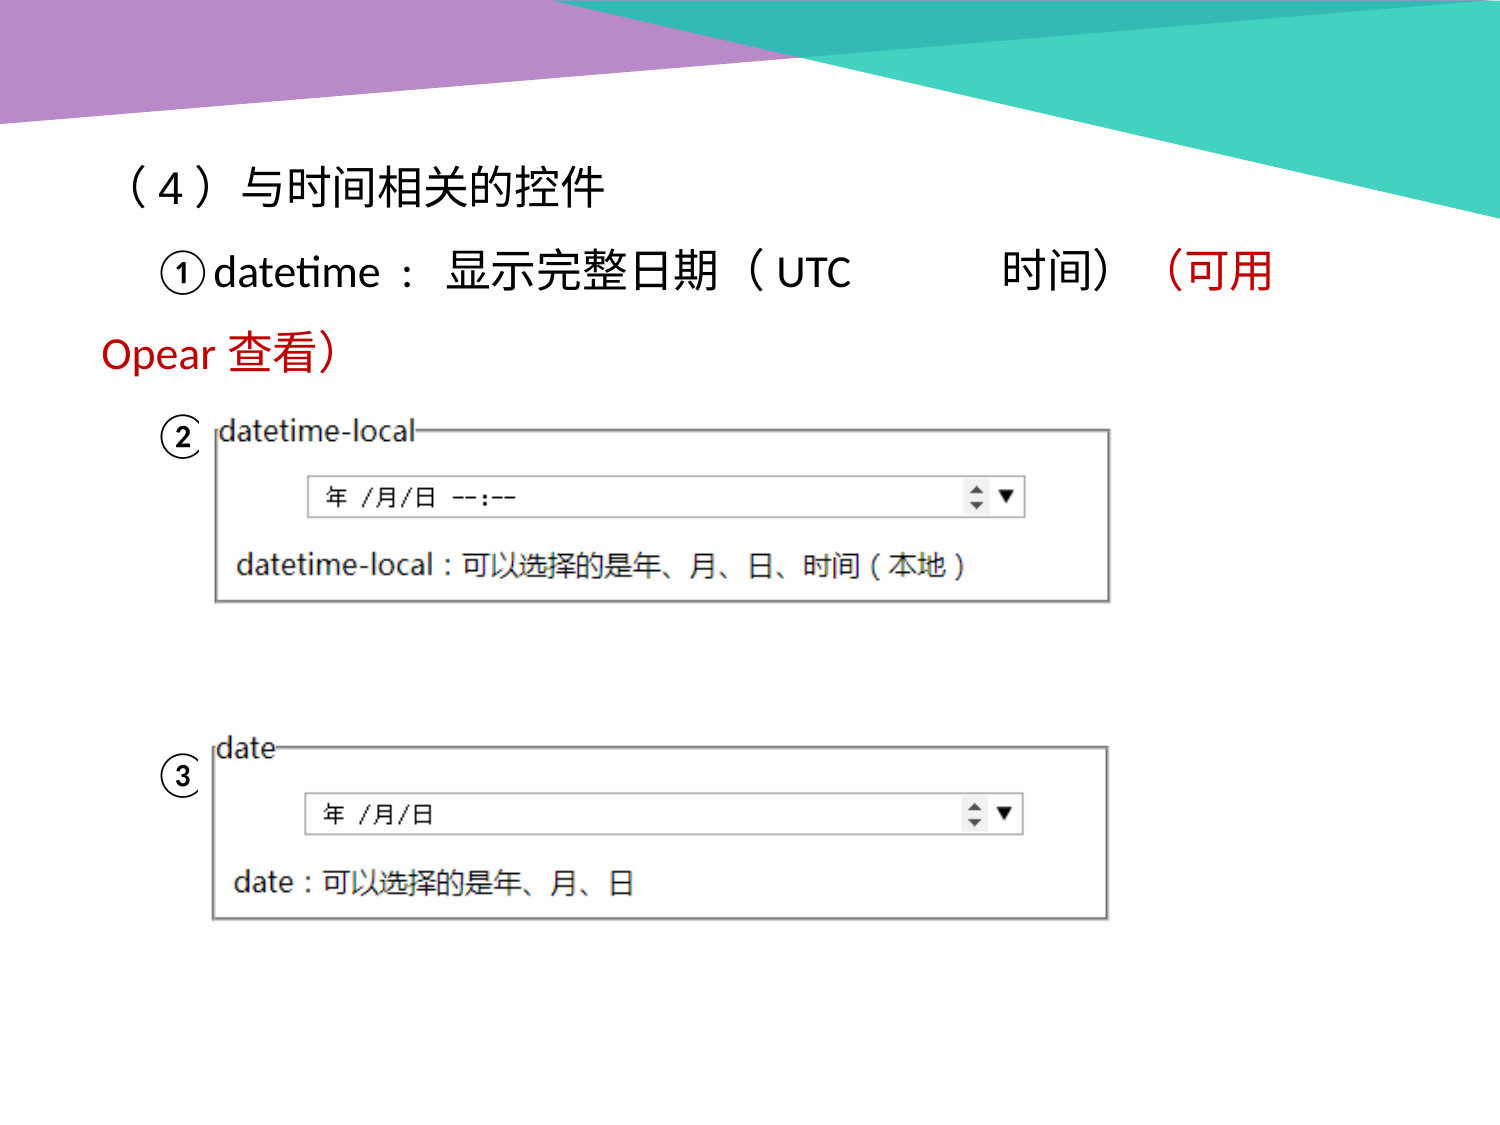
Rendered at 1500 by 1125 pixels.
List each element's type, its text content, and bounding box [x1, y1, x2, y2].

text_box （4）与时间相关的控件 ①datetime : 显示完整日期（UTC 时间）（可用Opear查看） ②datetime-local：显示完整日期，不含时区 ③date : 显示日期 [86, 123, 1414, 1066]
picture [199, 399, 1122, 620]
picture [198, 732, 1122, 932]
